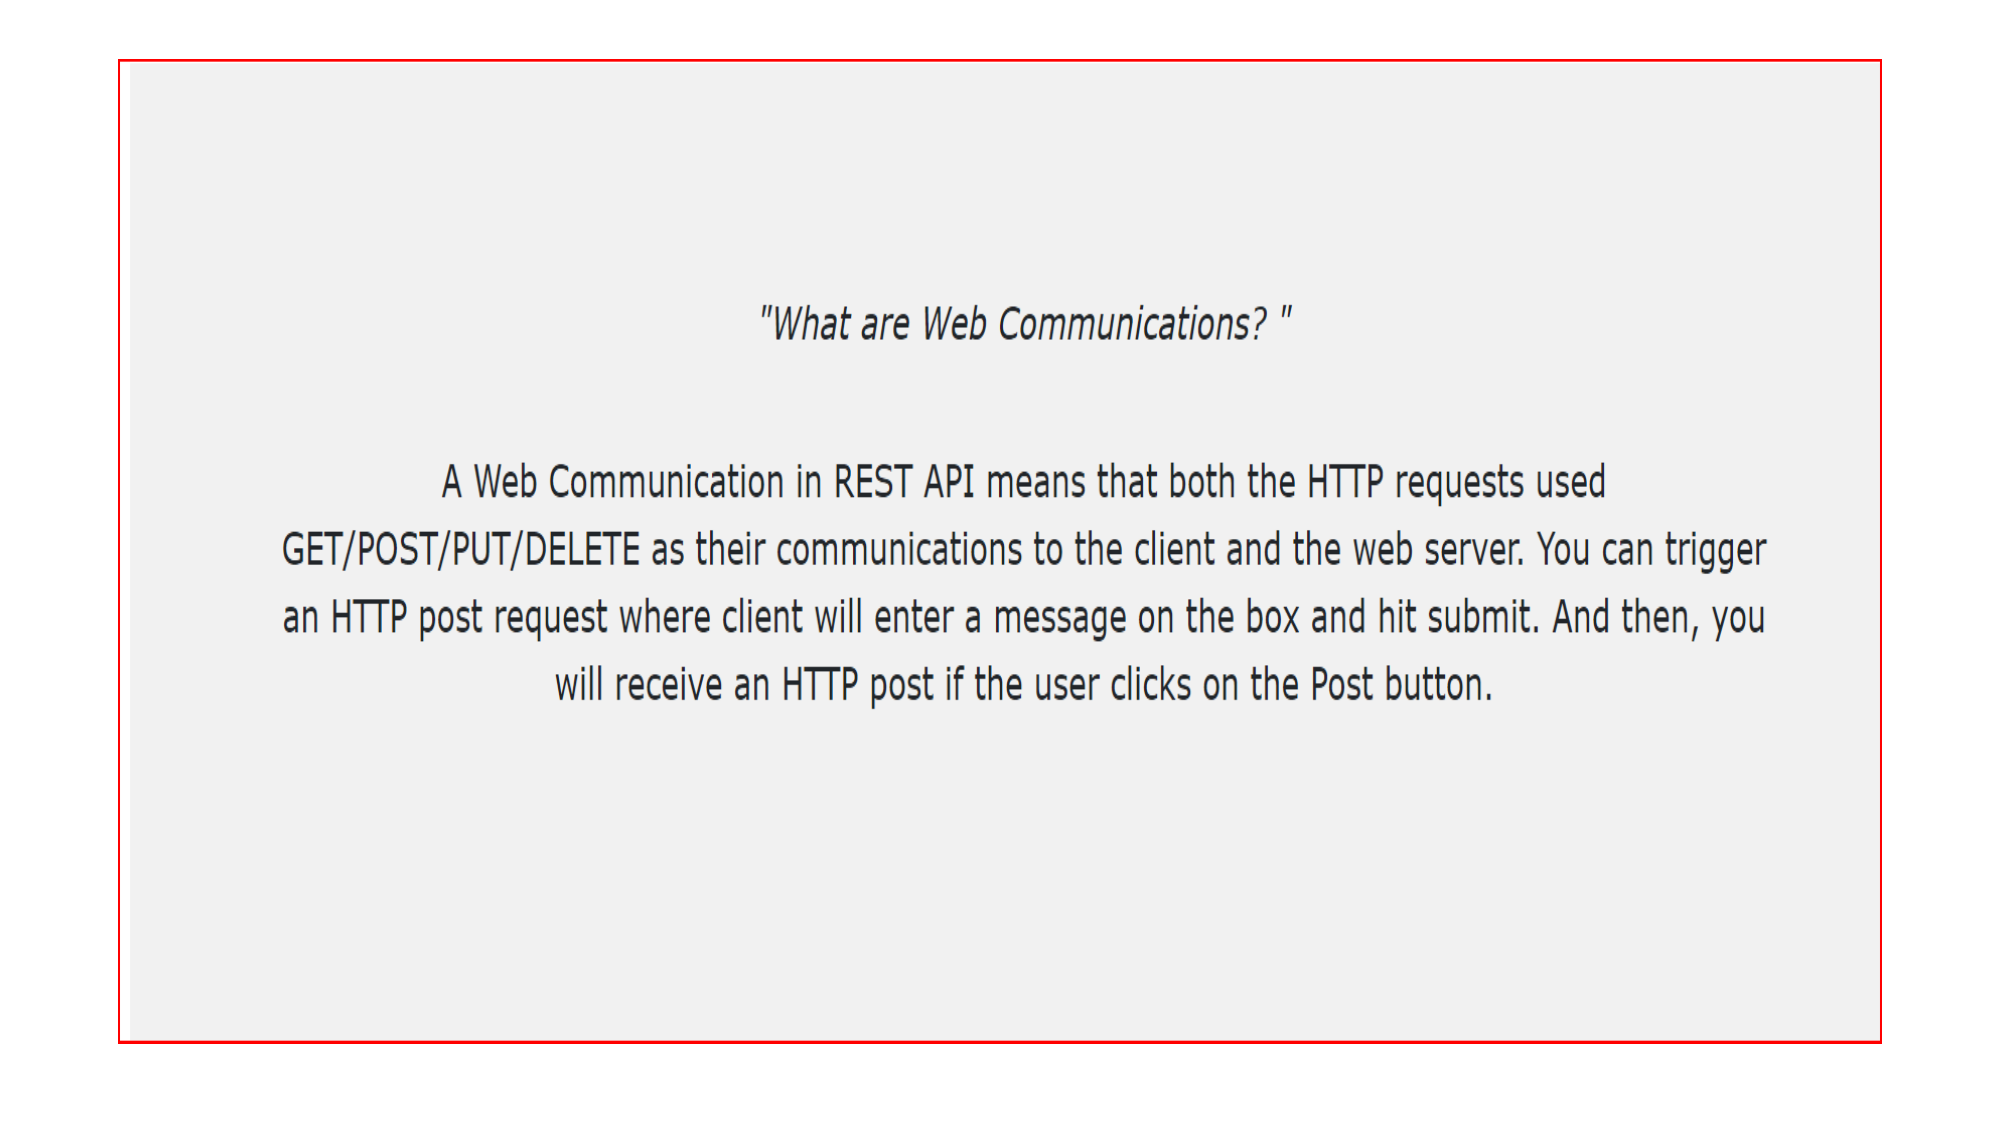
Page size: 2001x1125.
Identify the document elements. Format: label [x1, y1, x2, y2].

list [118, 59, 1882, 1044]
